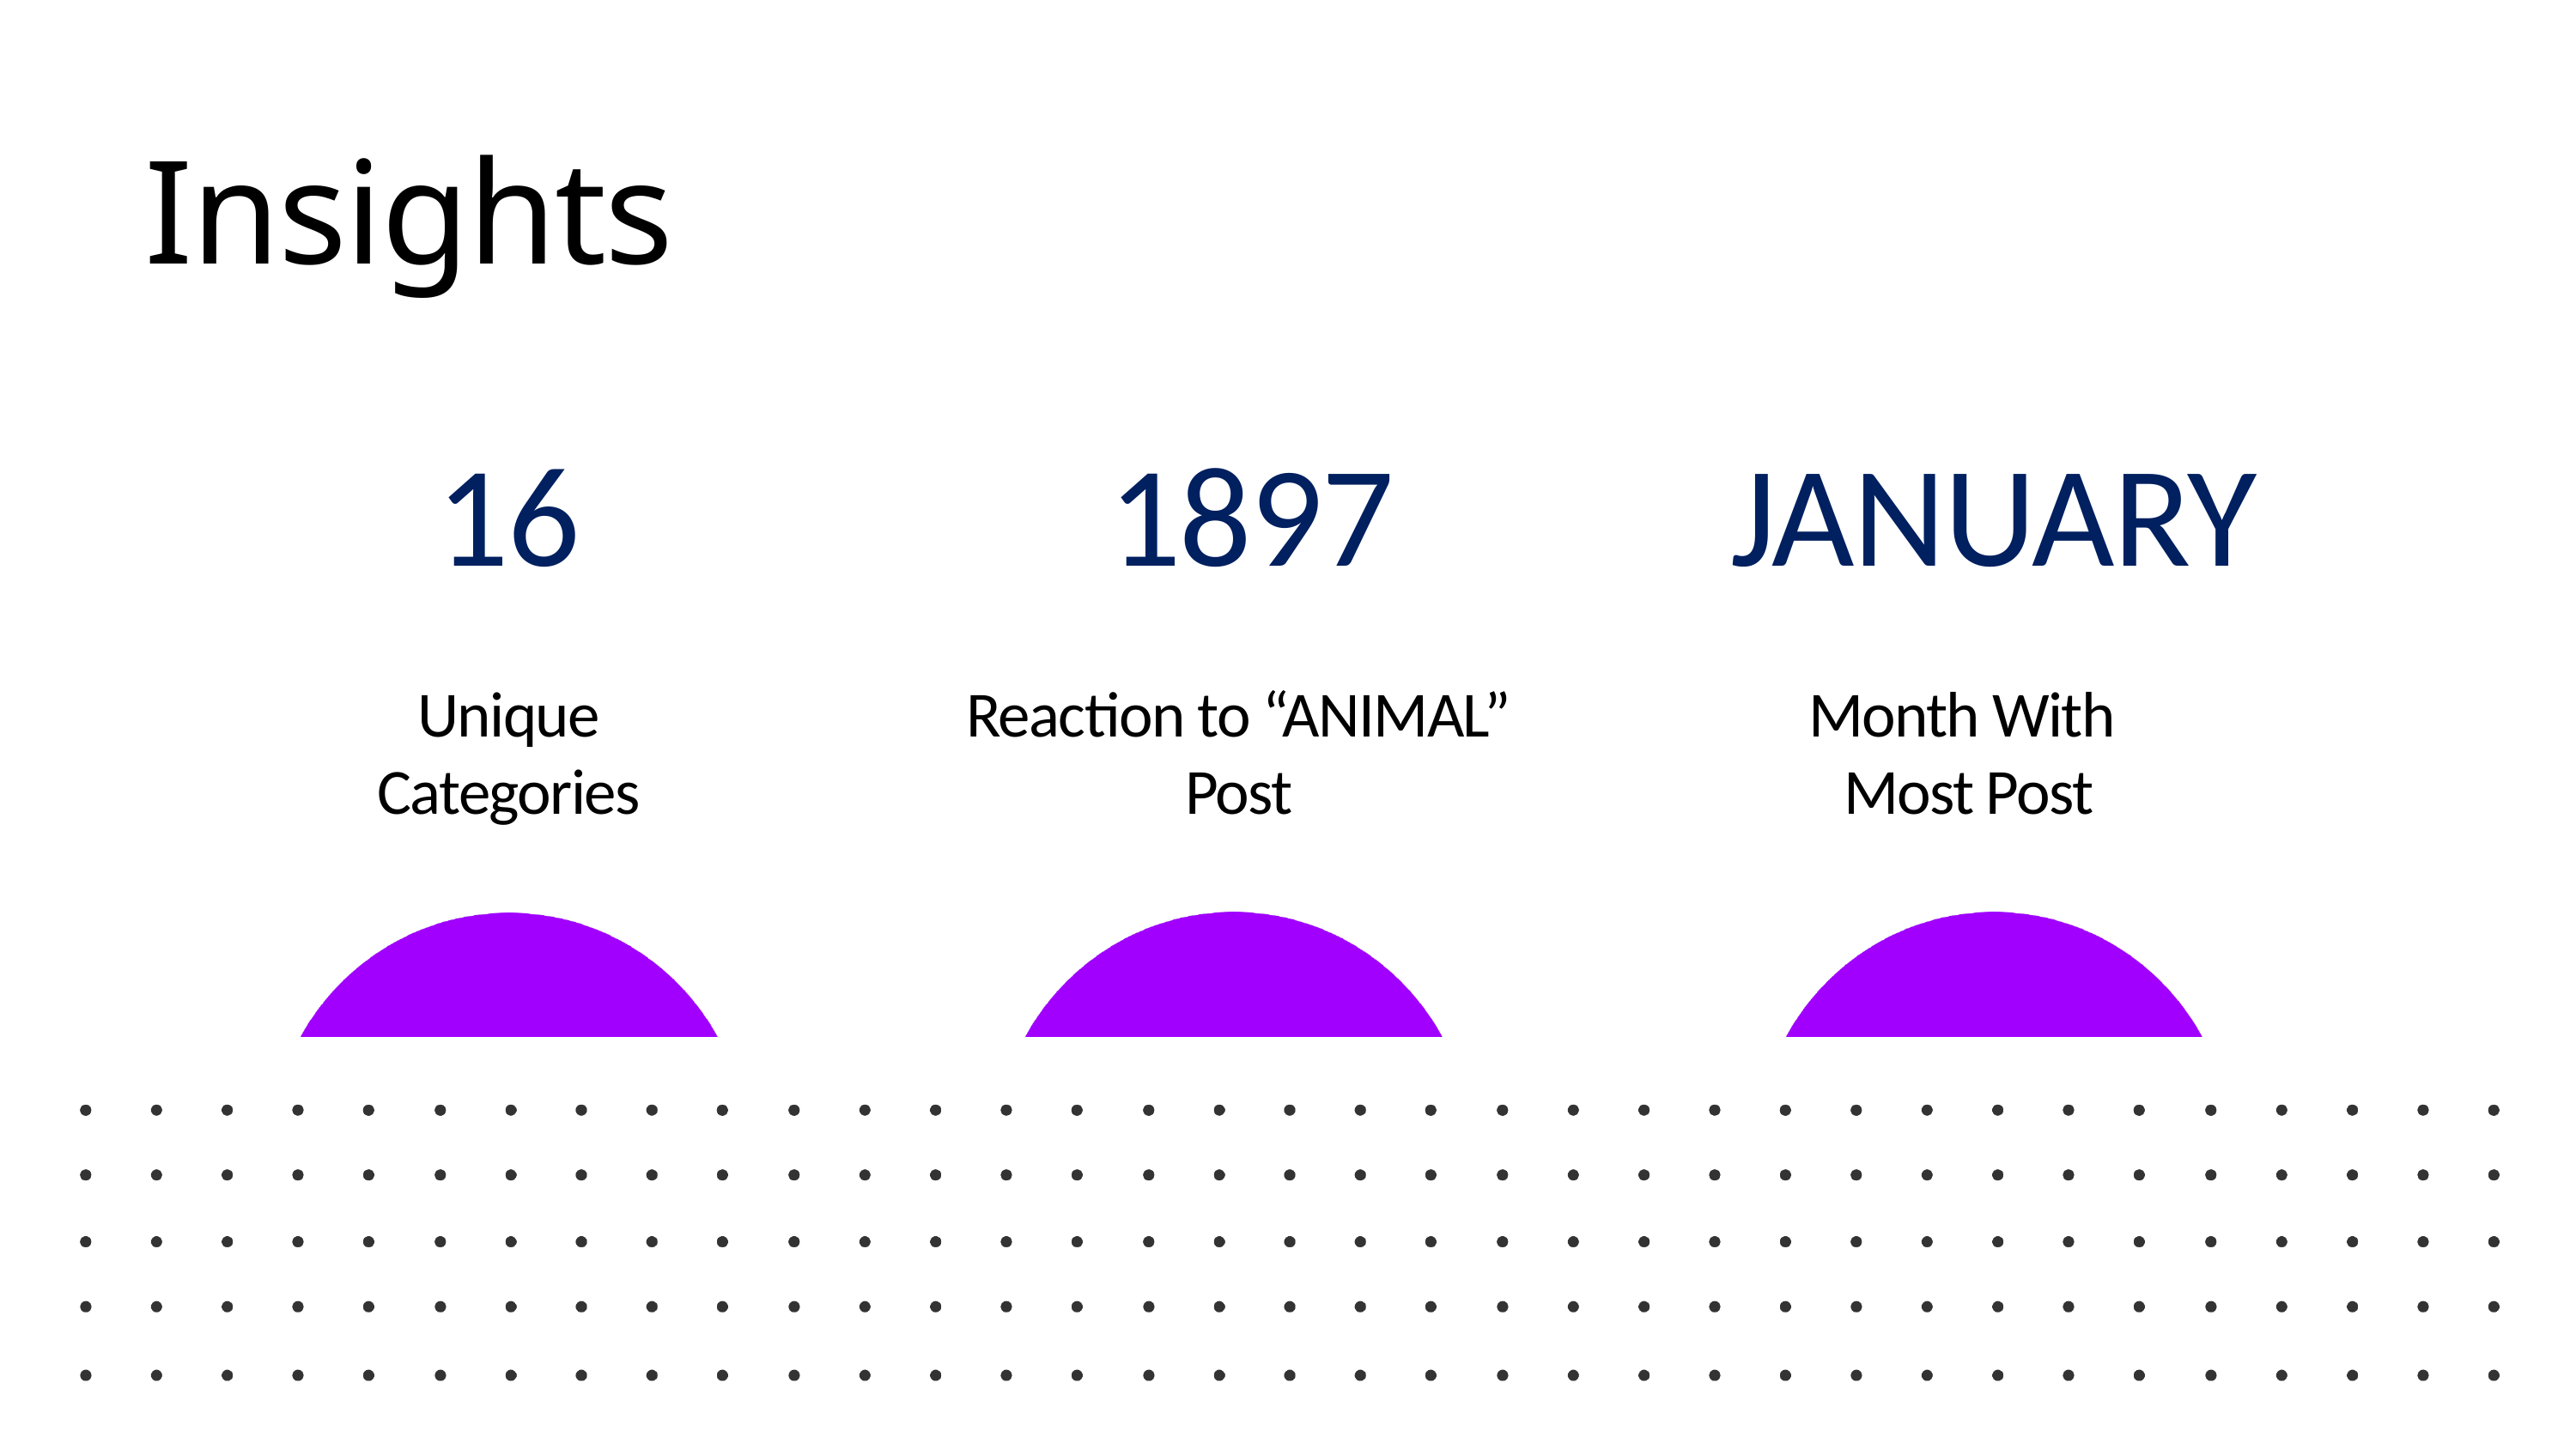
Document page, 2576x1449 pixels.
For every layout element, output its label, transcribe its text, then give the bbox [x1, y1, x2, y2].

text_box 1897 [925, 423, 1578, 596]
picture [1024, 912, 1443, 1037]
text_box JANUARY [1667, 423, 2321, 596]
text_box 16 [182, 423, 835, 596]
text_box Unique Categories [182, 672, 835, 828]
text_box Insights [144, 121, 799, 294]
picture [1784, 912, 2204, 1037]
picture [299, 912, 719, 1037]
text_box Month With Most Post [1642, 672, 2295, 828]
text_box Reaction to “ANIMAL” Post [912, 672, 1565, 828]
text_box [72, 1099, 2504, 1385]
